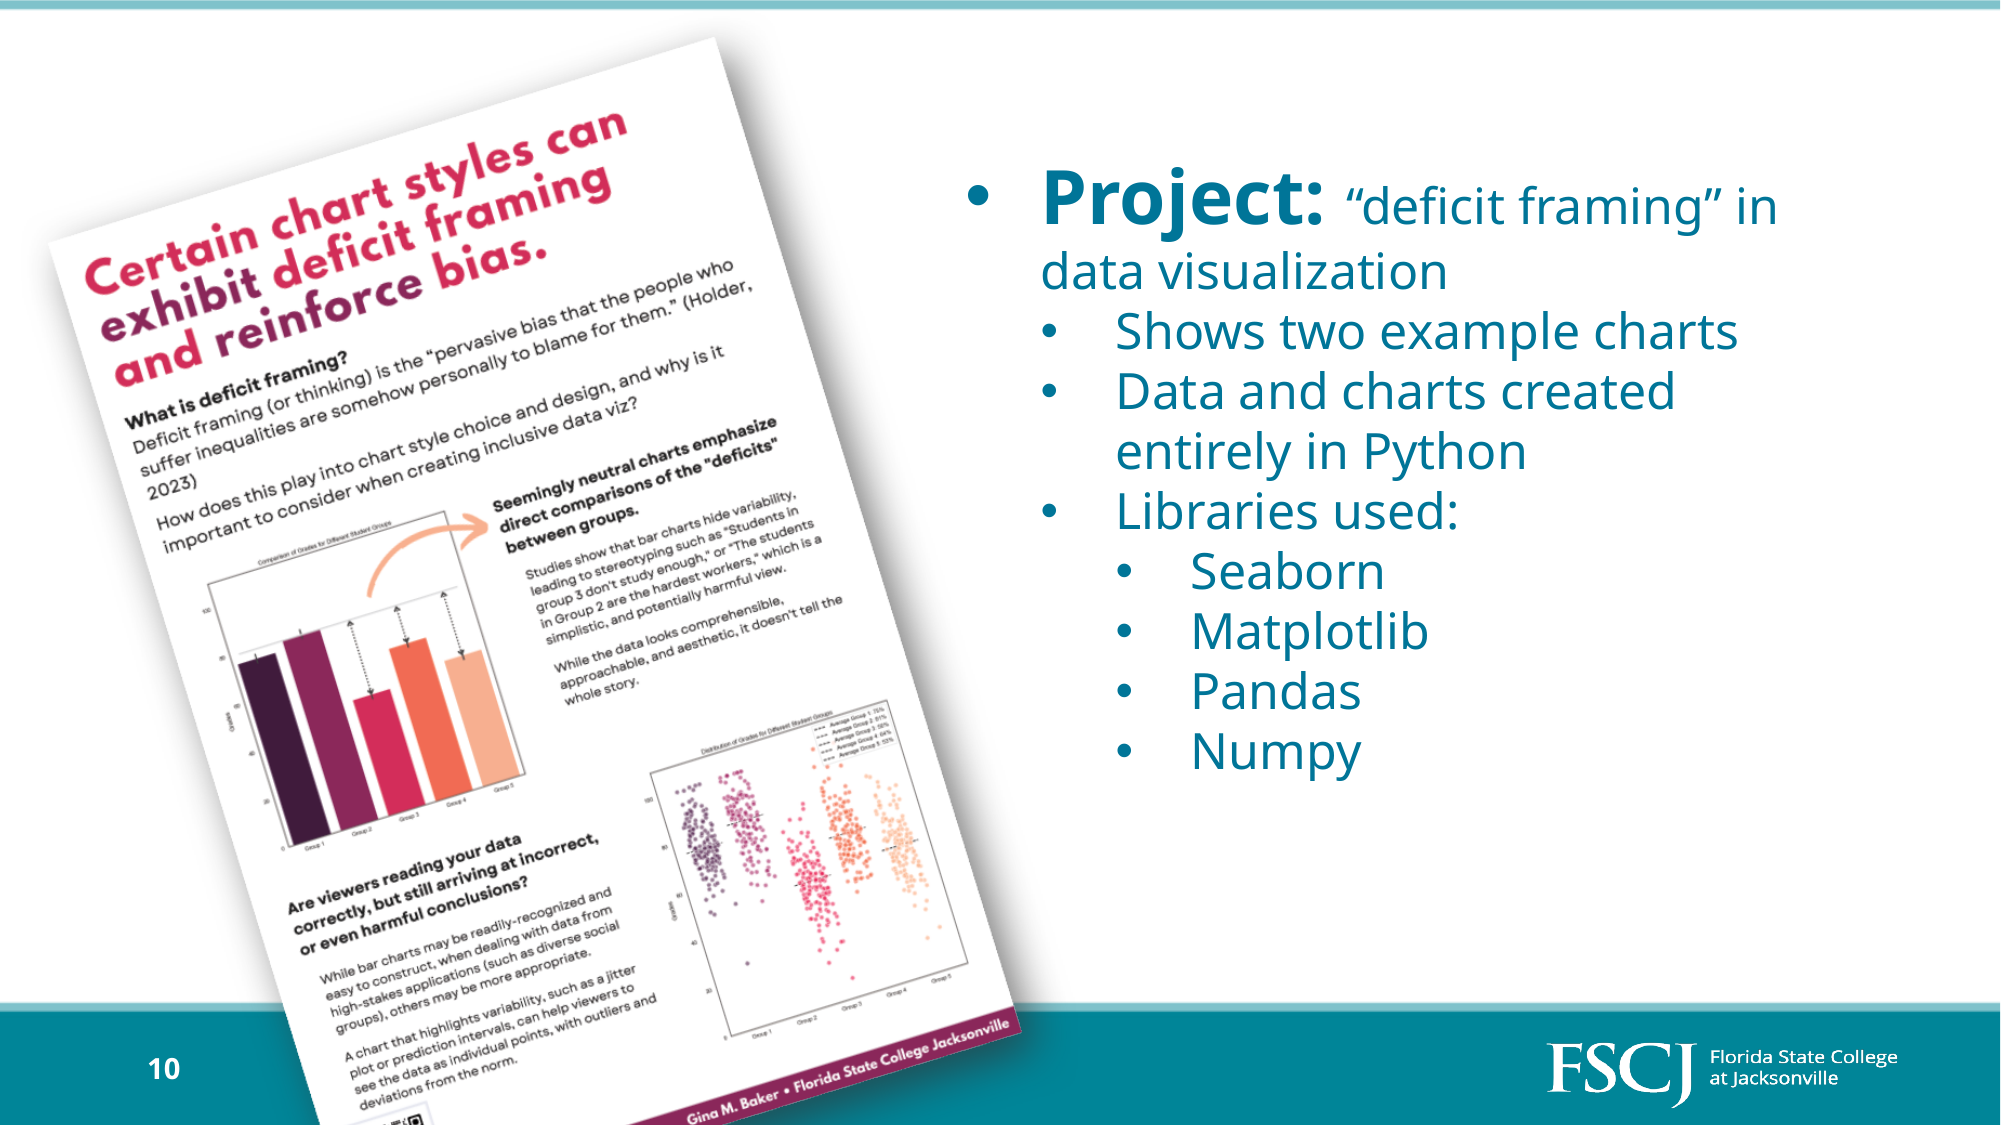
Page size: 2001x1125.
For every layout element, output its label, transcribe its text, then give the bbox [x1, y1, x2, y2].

picture [0, 0, 2001, 1125]
text_box Project: “deficit framing” in data visualization Shows two example charts Data and charts created entirely in Python Libraries used: Seaborn Matplotlib Pandas Numpy [950, 142, 1853, 788]
